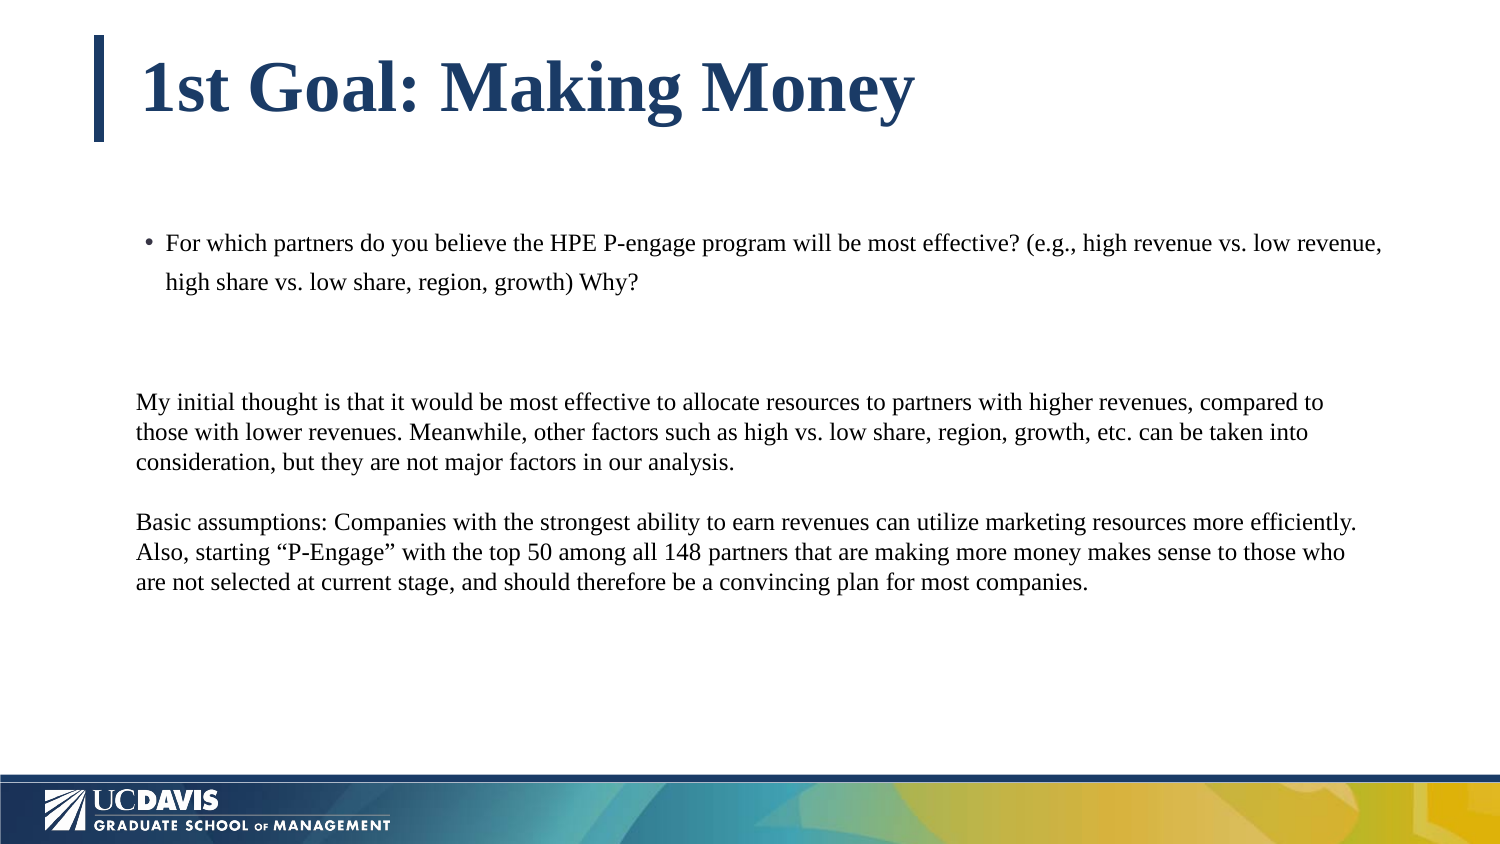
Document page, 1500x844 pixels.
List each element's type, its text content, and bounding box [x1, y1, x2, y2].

title 1st Goal: Making Money [135, 35, 1373, 143]
picture [0, 783, 1500, 844]
text_box My initial thought is that it would be most effective to allocate resources to partners with higher revenues, compared to those with lower revenues. Meanwhile, other factors such as high vs. low share, region, growth, etc. can be taken into consideration, but they are not major factors in our analysis. Basic assumptions: Companies with the strongest ability to earn revenues can utilize marketing resources more efficiently. Also, starting “P-Engage” with the top 50 among all 148 partners that are making more money makes sense to those who are not selected at current stage, and should therefore be a convincing plan for most companies. [120, 370, 1387, 611]
list For which partners do you believe the HPE P-engage program will be most effective? (e.g., high revenue vs. low revenue, high share vs. low share, region, growth) Why? [135, 164, 1392, 350]
